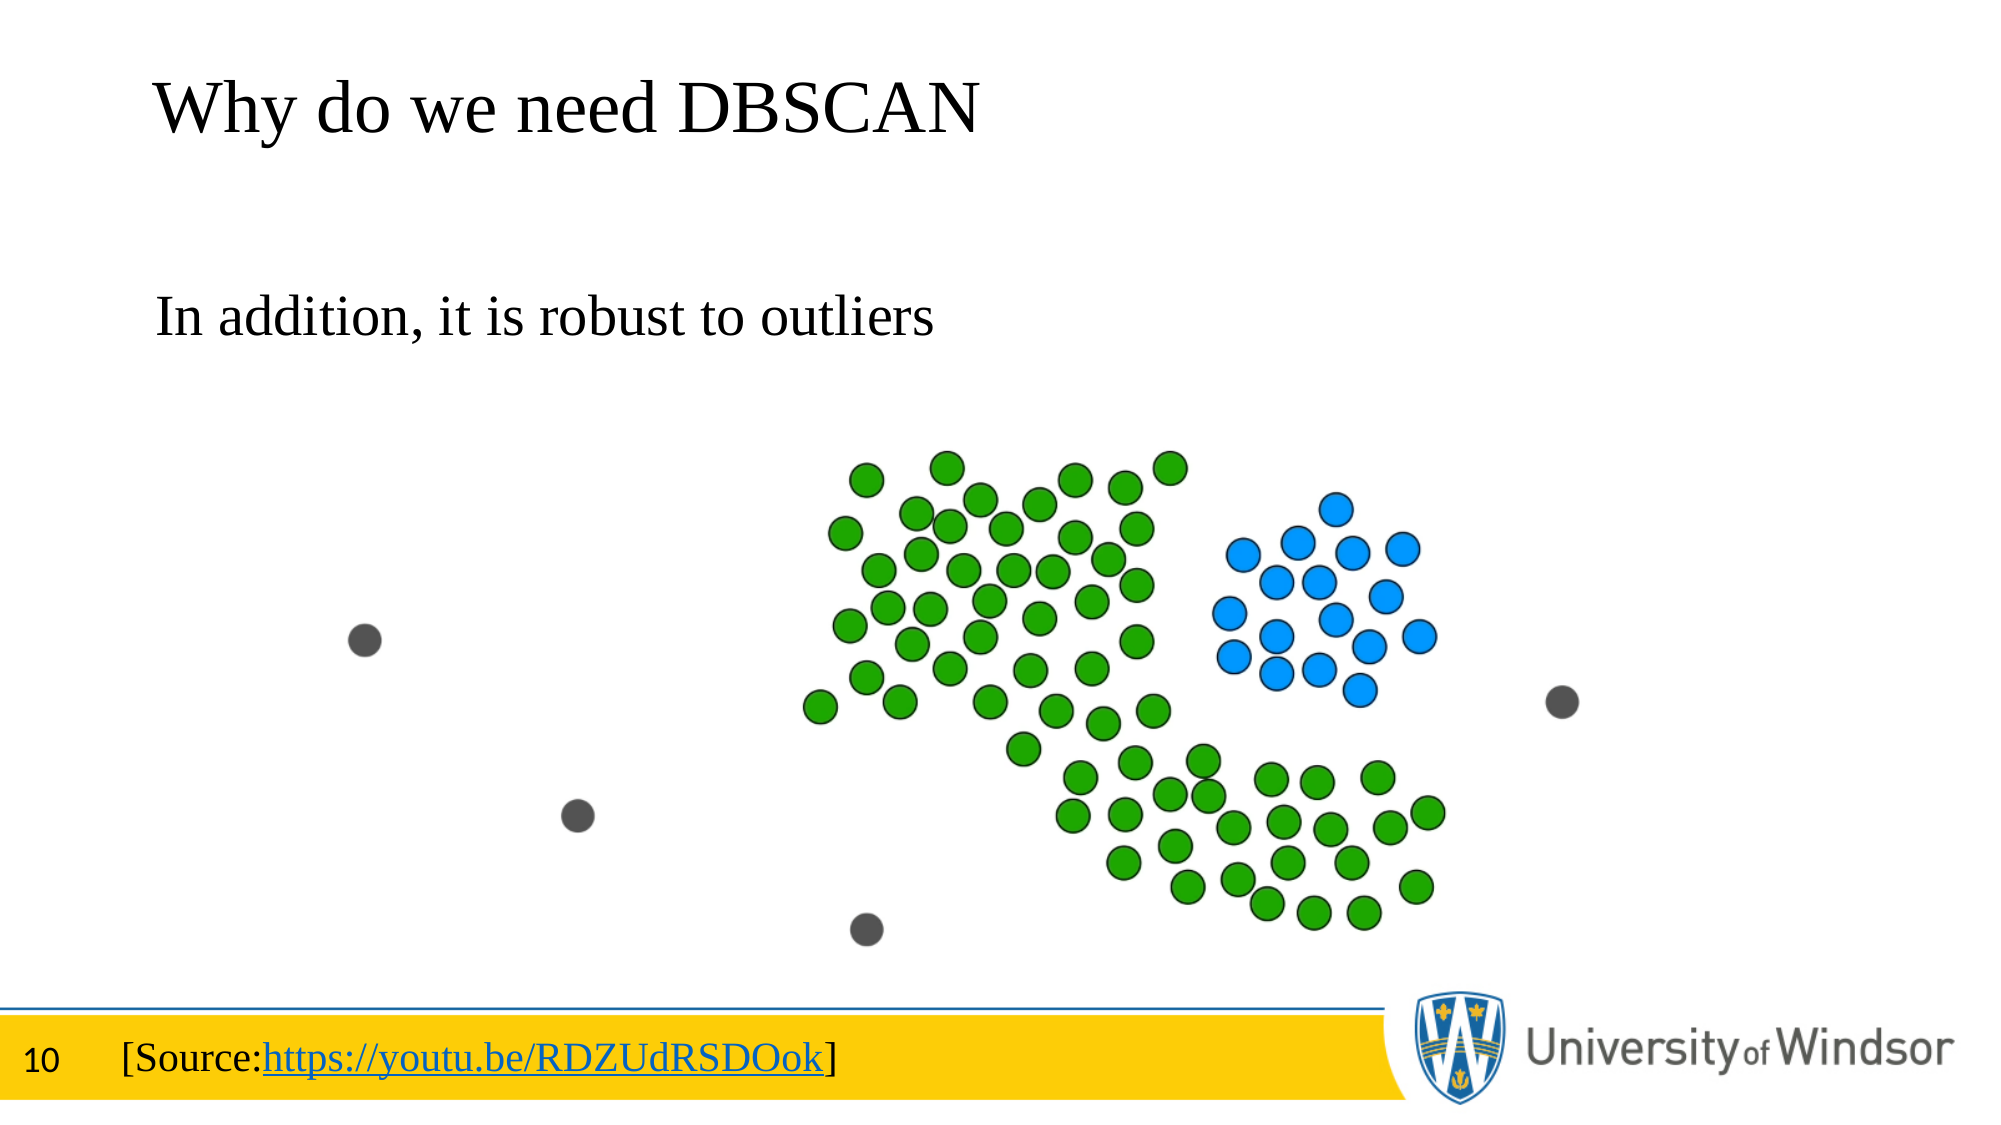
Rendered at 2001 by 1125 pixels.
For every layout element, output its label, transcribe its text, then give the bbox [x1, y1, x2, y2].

text_box [Source:https://youtu.be/RDZUdRSDOok] [106, 1022, 894, 1125]
text_box In addition, it is robust to outliers [140, 269, 951, 355]
title Why do we need DBSCAN [137, 0, 1863, 218]
slide_number 10 [7, 1027, 106, 1097]
picture [0, 355, 2000, 1125]
